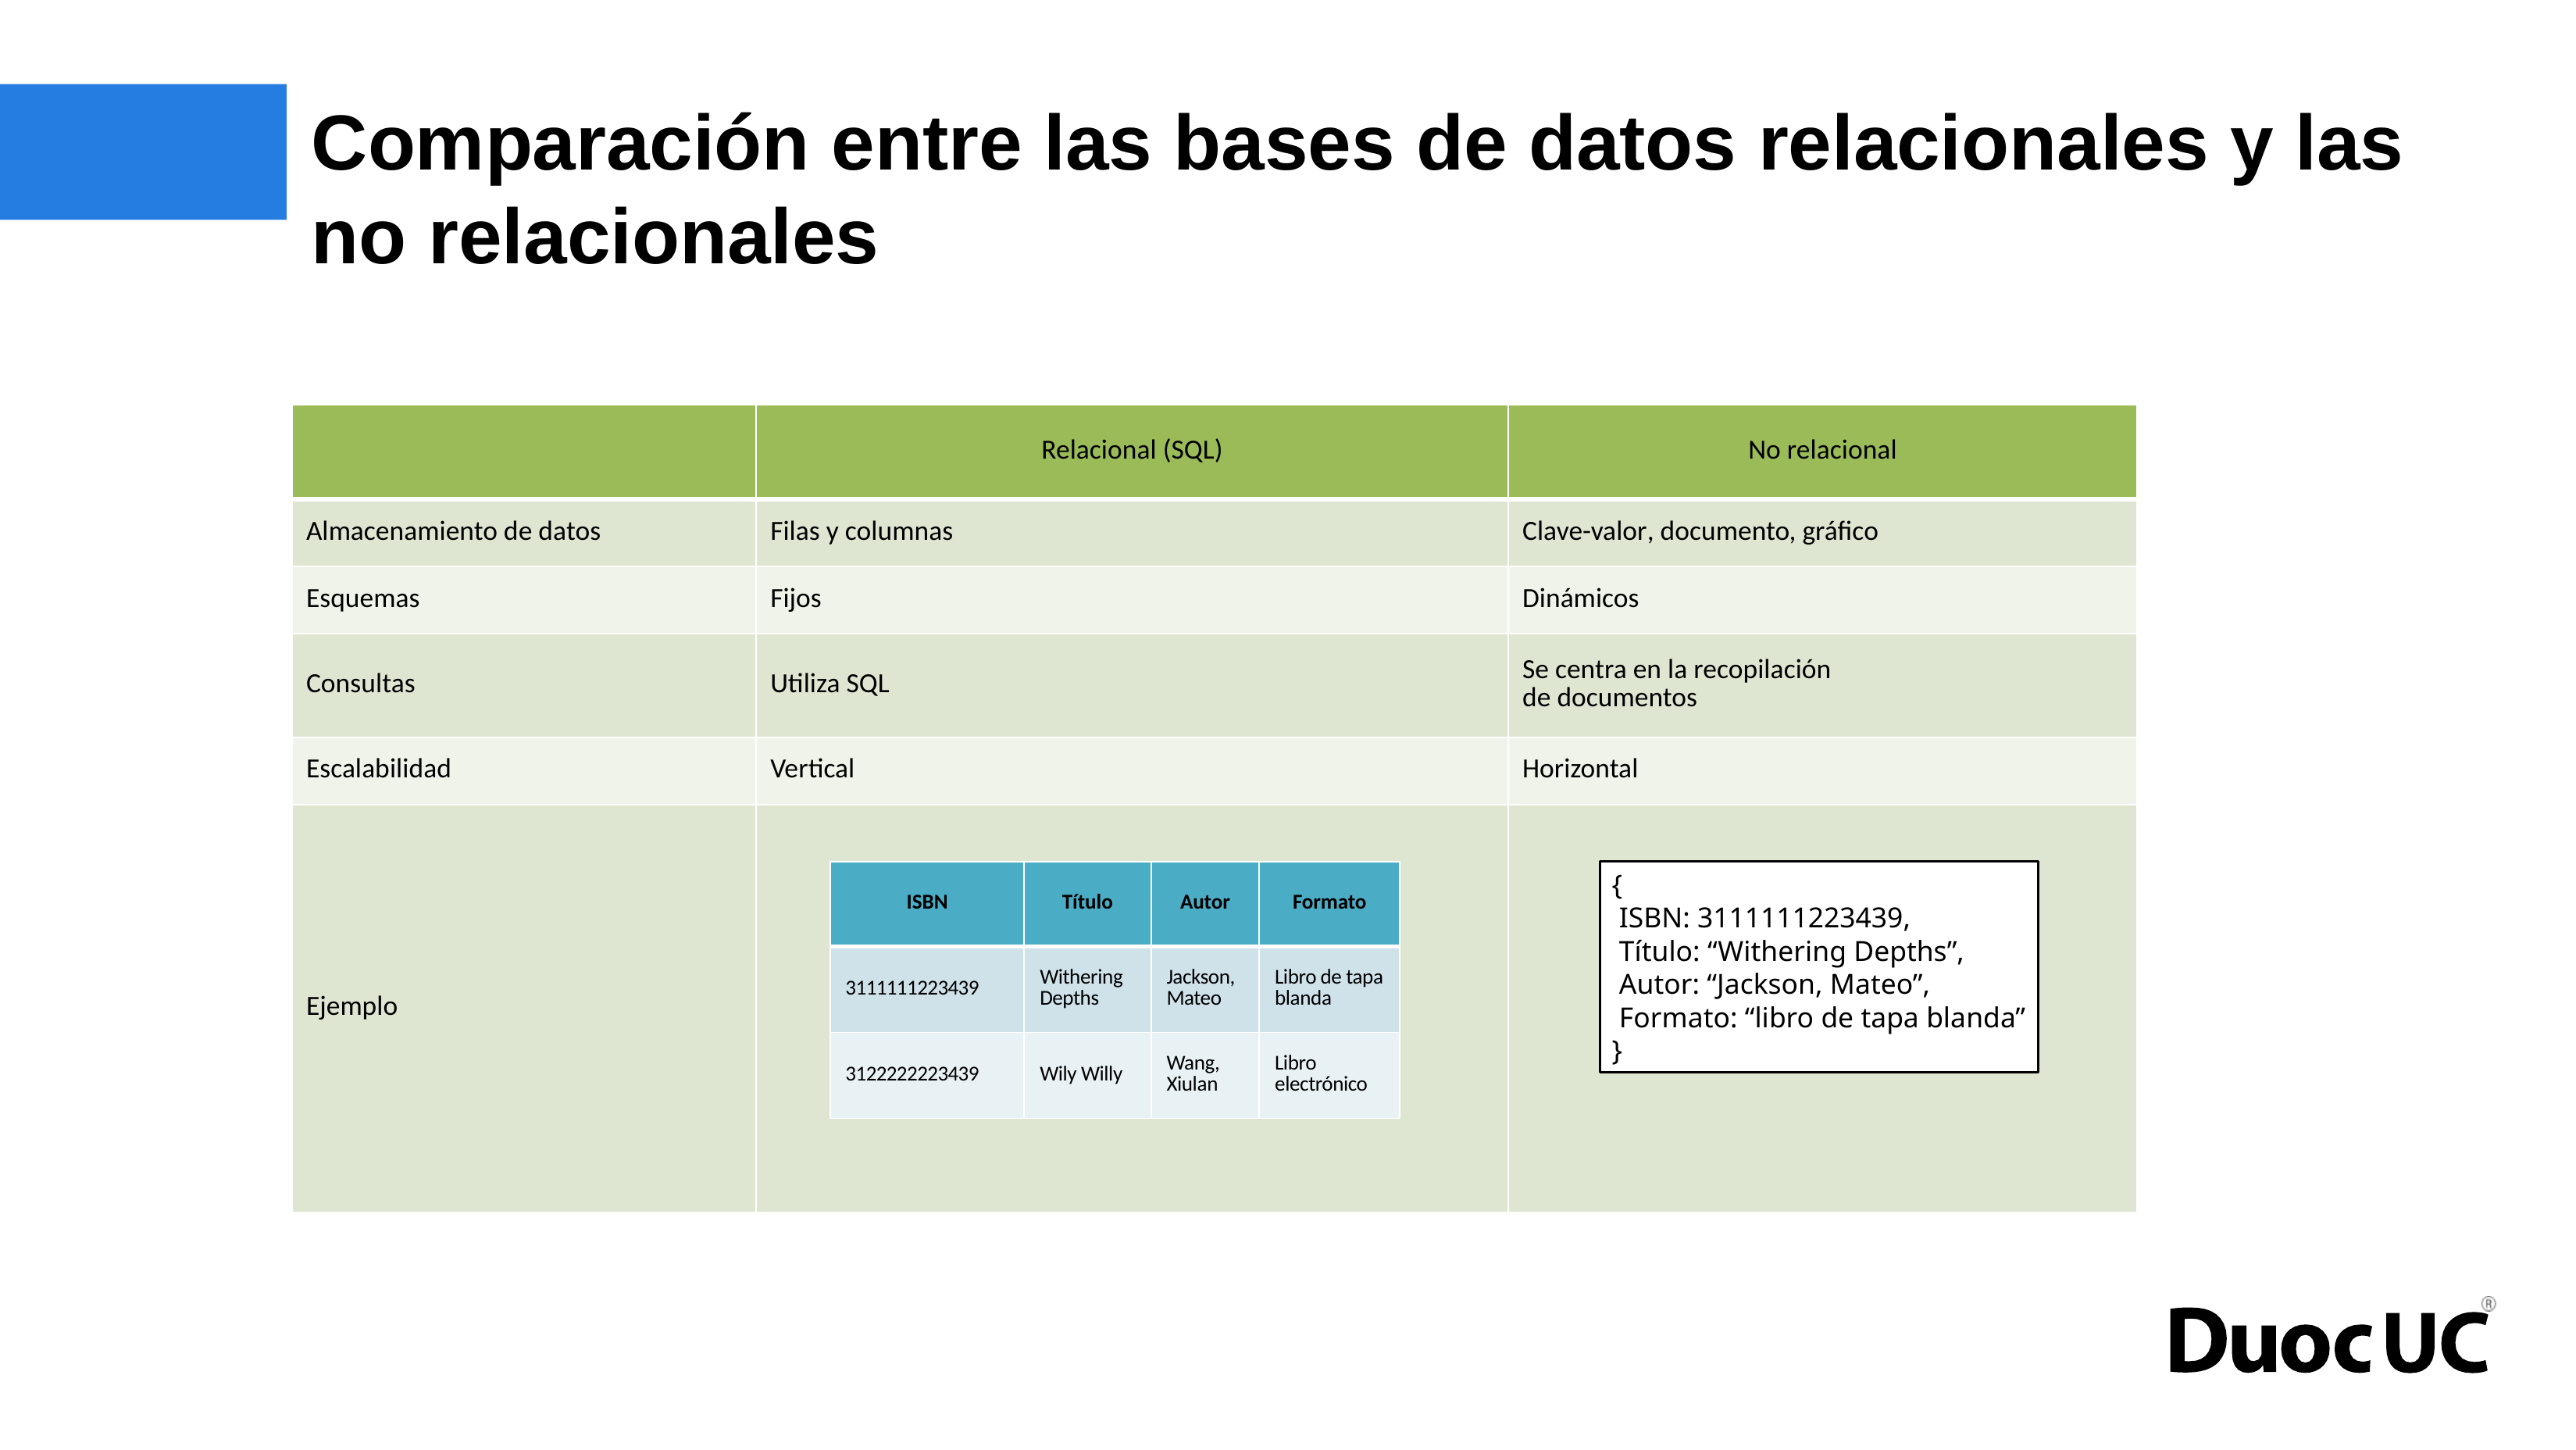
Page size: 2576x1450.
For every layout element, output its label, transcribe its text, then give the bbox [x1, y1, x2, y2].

table_cell 3111111223439 [831, 948, 1023, 1032]
table_cell Horizontal [1509, 738, 2136, 804]
table_cell Utiliza SQL [757, 634, 1507, 737]
title Comparación entre las bases de datos relacionales y las no relacionales [311, 91, 2489, 281]
picture [2481, 1296, 2496, 1312]
table_cell Almacenamiento de datos [293, 502, 755, 566]
table_cell Filas y columnas [757, 502, 1507, 566]
table_header [293, 405, 755, 497]
table_cell Ejemplo [293, 805, 755, 1212]
text_box { ISBN: 3111111223439, Título: “Withering Depths”, Autor: “Jackson, Mateo”, Formato: “libro de tapa blanda” } [1600, 861, 2039, 1073]
table_header No relacional [1509, 405, 2136, 497]
table_cell Se centra en la recopilación de documentos [1509, 634, 2136, 737]
table_cell Dinámicos [1509, 567, 2136, 633]
table_header ISBN [831, 862, 1023, 945]
table_cell Escalabilidad [293, 738, 755, 804]
table_header Autor [1152, 862, 1258, 945]
table_header Formato [1260, 862, 1399, 945]
table_header Título [1025, 862, 1151, 945]
table_cell Esquemas [293, 567, 755, 633]
table_cell Wily Willy [1025, 1033, 1151, 1118]
table_cell Fijos [757, 567, 1507, 633]
table_cell Withering Depths [1025, 948, 1151, 1032]
table_cell Vertical [757, 738, 1507, 804]
table_cell [757, 805, 1507, 1212]
table_header Relacional (SQL) [757, 405, 1507, 497]
table_cell Libro de tapa blanda [1260, 948, 1399, 1032]
table_cell Wang, Xiulan [1152, 1033, 1258, 1118]
table_cell Libro electrónico [1260, 1033, 1399, 1118]
table_cell Clave-valor, documento, gráfico [1509, 502, 2136, 566]
table_cell 3122222223439 [831, 1033, 1023, 1118]
table_cell [1509, 805, 2136, 1212]
table_cell Jackson, Mateo [1152, 948, 1258, 1032]
table_cell Consultas [293, 634, 755, 737]
